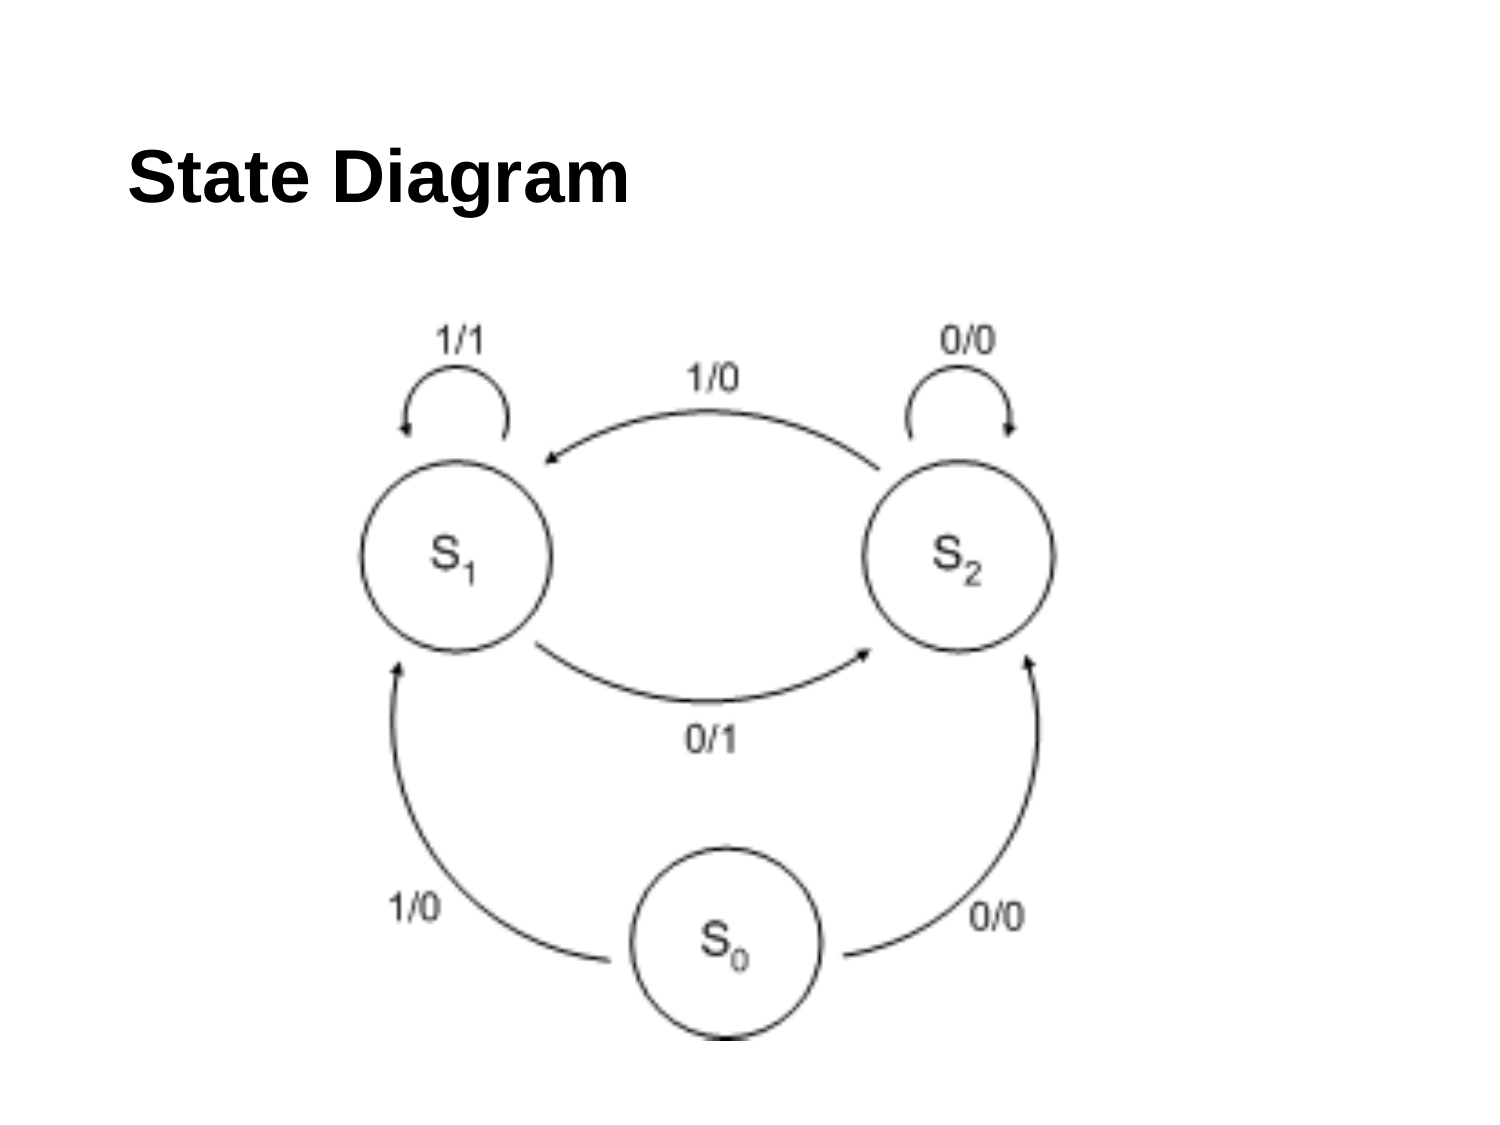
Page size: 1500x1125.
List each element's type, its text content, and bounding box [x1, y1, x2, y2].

title State Diagram [75, 45, 1425, 233]
text_box [344, 312, 1073, 1041]
